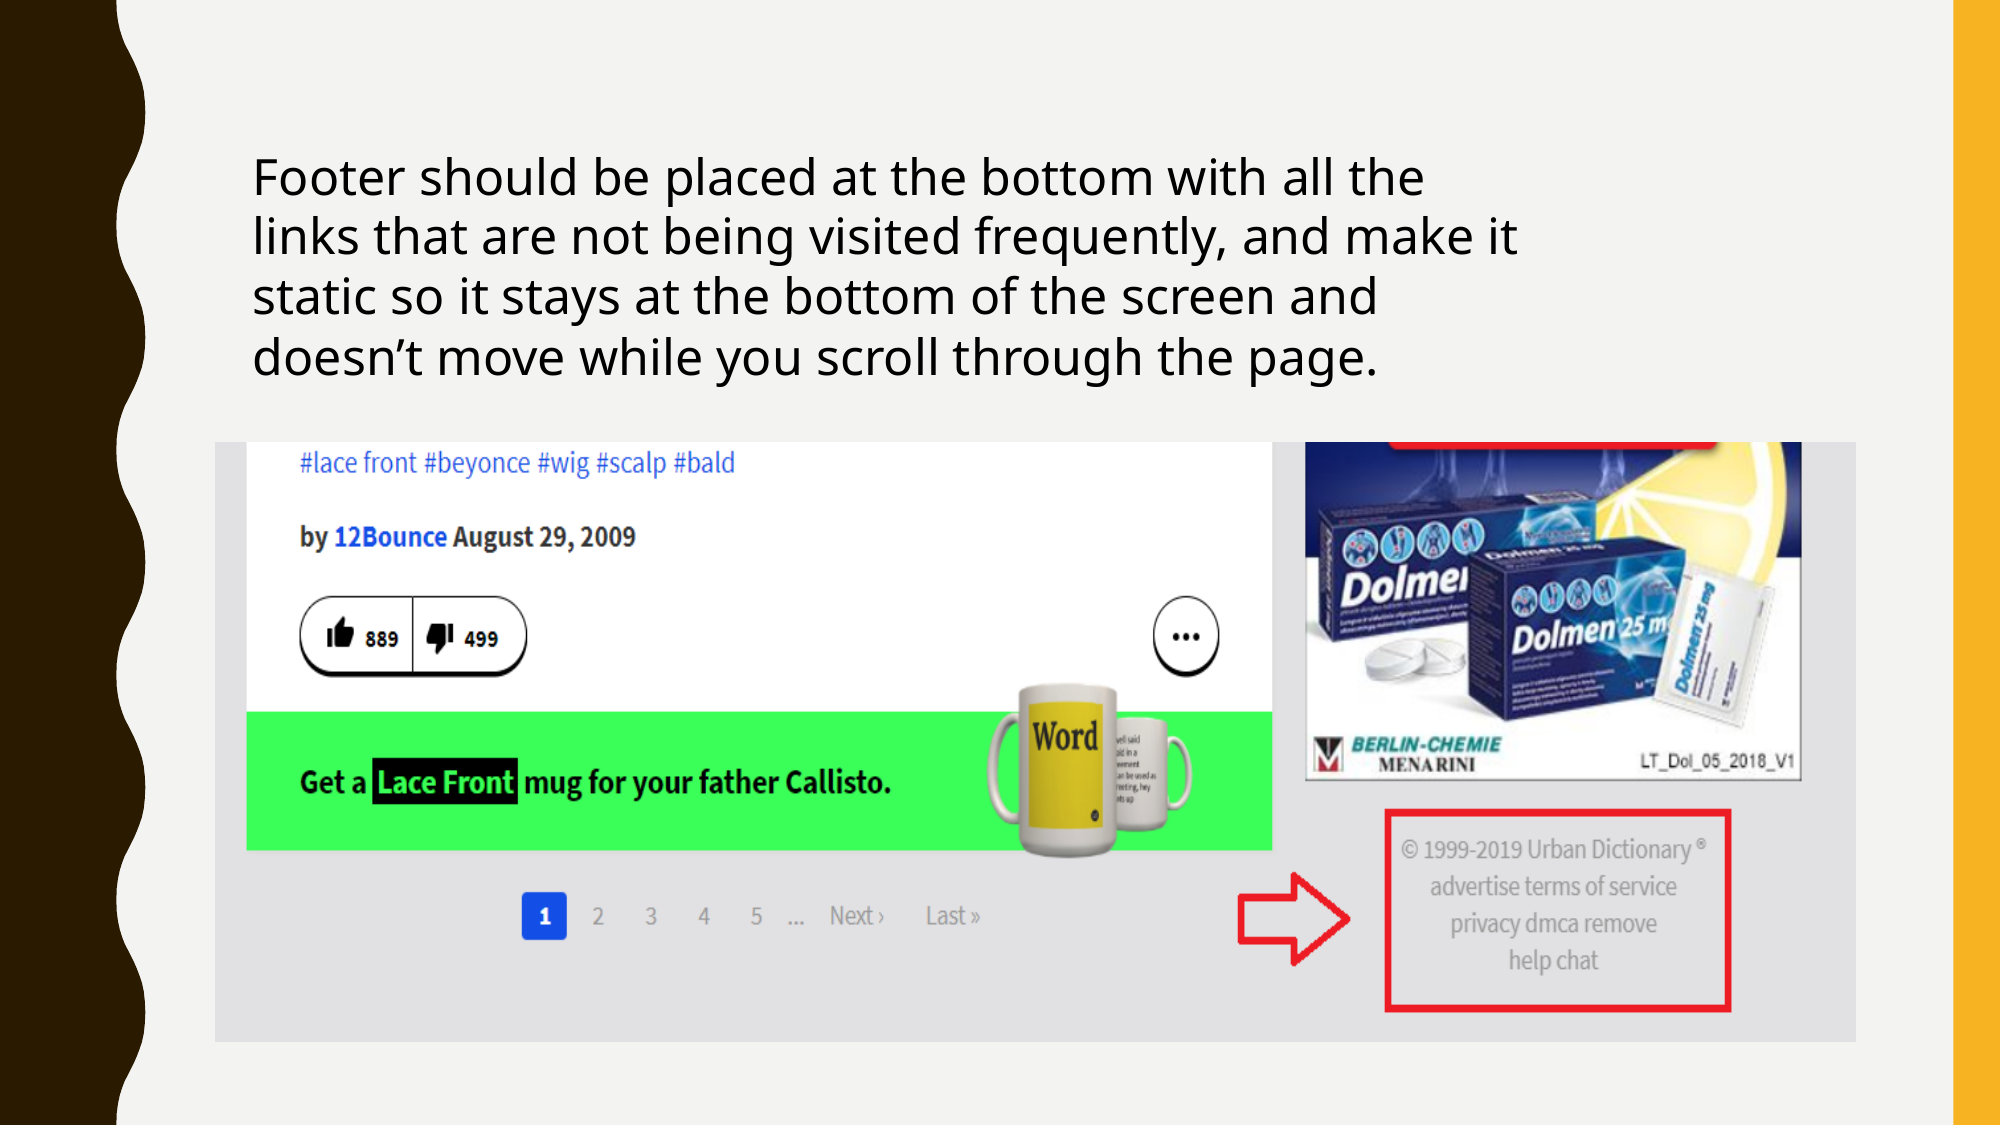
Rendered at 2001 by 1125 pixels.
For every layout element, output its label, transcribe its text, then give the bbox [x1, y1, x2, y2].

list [214, 442, 1856, 1042]
text_box Footer should be placed at the bottom with all the links that are not being visited frequently, and make it static so it stays at the bottom of the screen and doesn’t move while you scroll through the page. [238, 137, 1552, 393]
